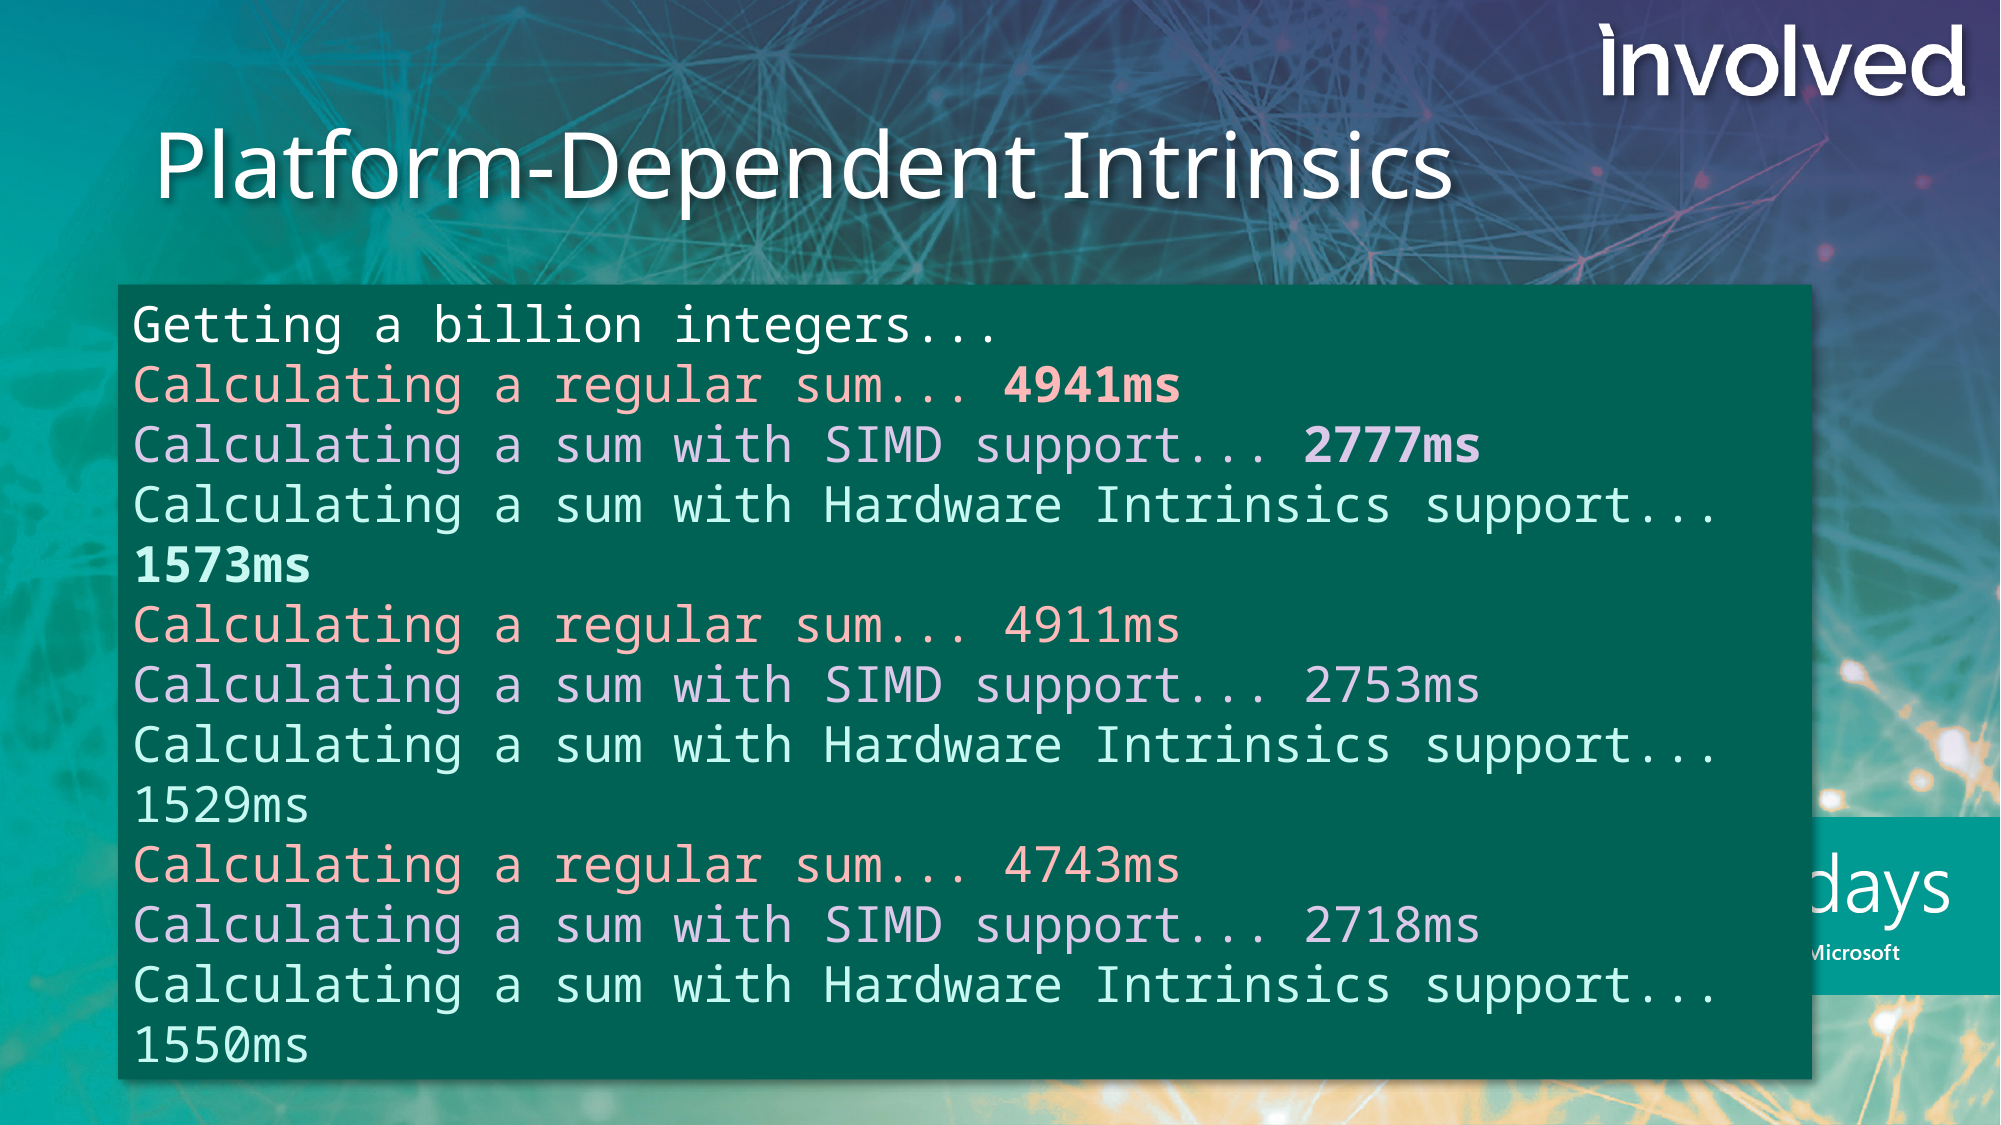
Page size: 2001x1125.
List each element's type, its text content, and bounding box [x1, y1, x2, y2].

text_box Getting a billion integers... Calculating a regular sum... 4941ms Calculating a sum with SIMD support... 2777ms Calculating a sum with Hardware Intrinsics support... 1573ms Calculating a regular sum... 4911ms Calculating a sum with SIMD support... 2753ms Calculating a sum with Hardware Intrinsics support... 1529ms Calculating a regular sum... 4743ms Calculating a sum with SIMD support... 2718ms Calculating a sum with Hardware Intrinsics support... 1550ms [118, 284, 1812, 1080]
title Platform-Dependent Intrinsics [137, 59, 1863, 278]
picture [0, 0, 2000, 1125]
